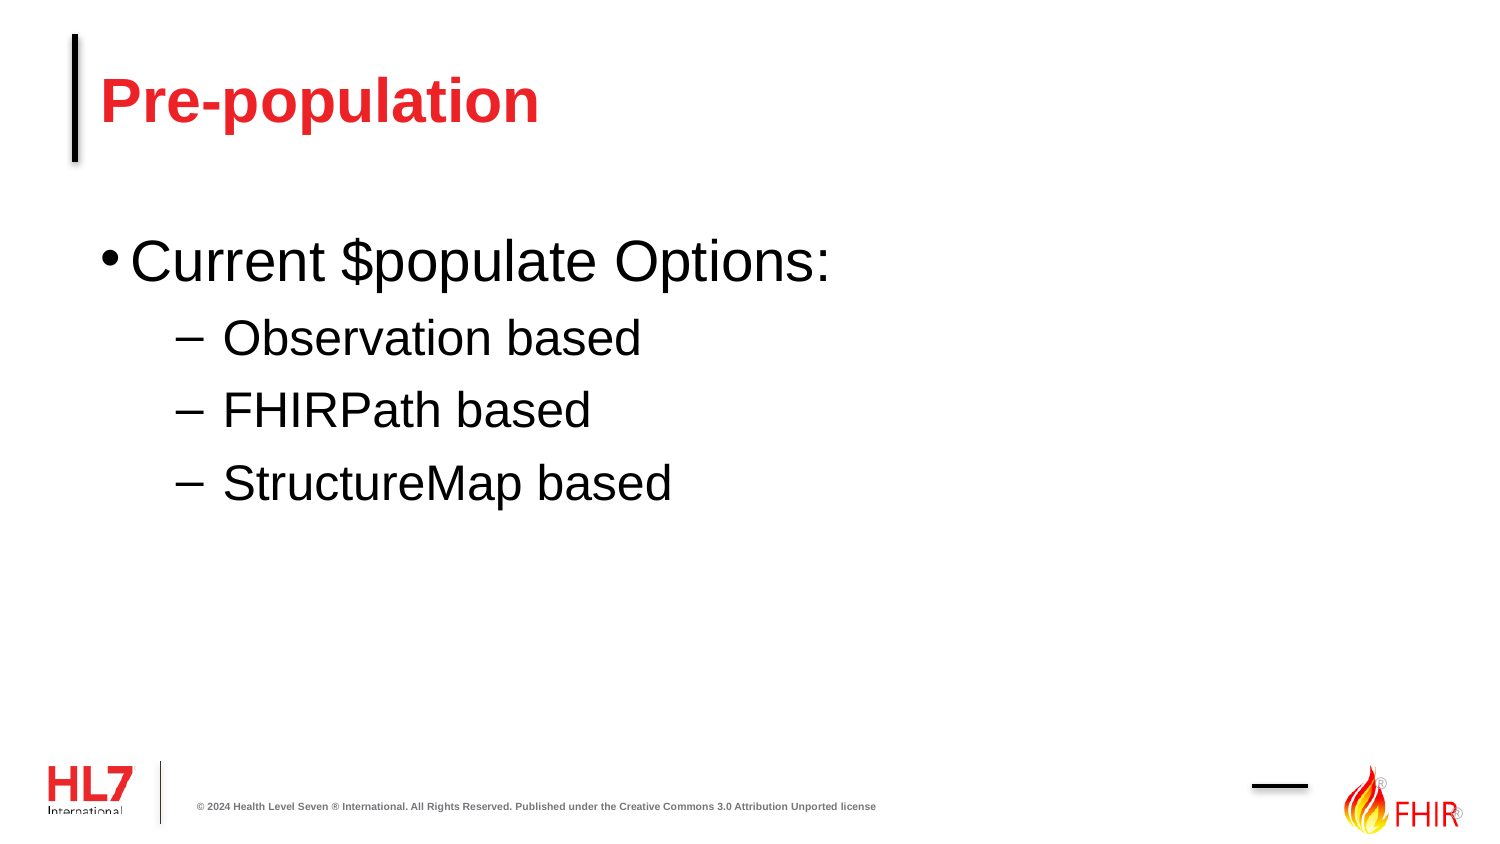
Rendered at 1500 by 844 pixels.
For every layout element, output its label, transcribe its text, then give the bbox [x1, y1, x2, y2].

list Current $populate Options: Observation based FHIRPath based StructureMap based [100, 222, 1451, 731]
footer © 2024 Health Level Seven ® International. All Rights Reserved. Published under the Creative Commons 3.0 Attribution Unported license [196, 786, 941, 813]
title Pre-population [100, 33, 1451, 163]
picture [1339, 760, 1463, 837]
